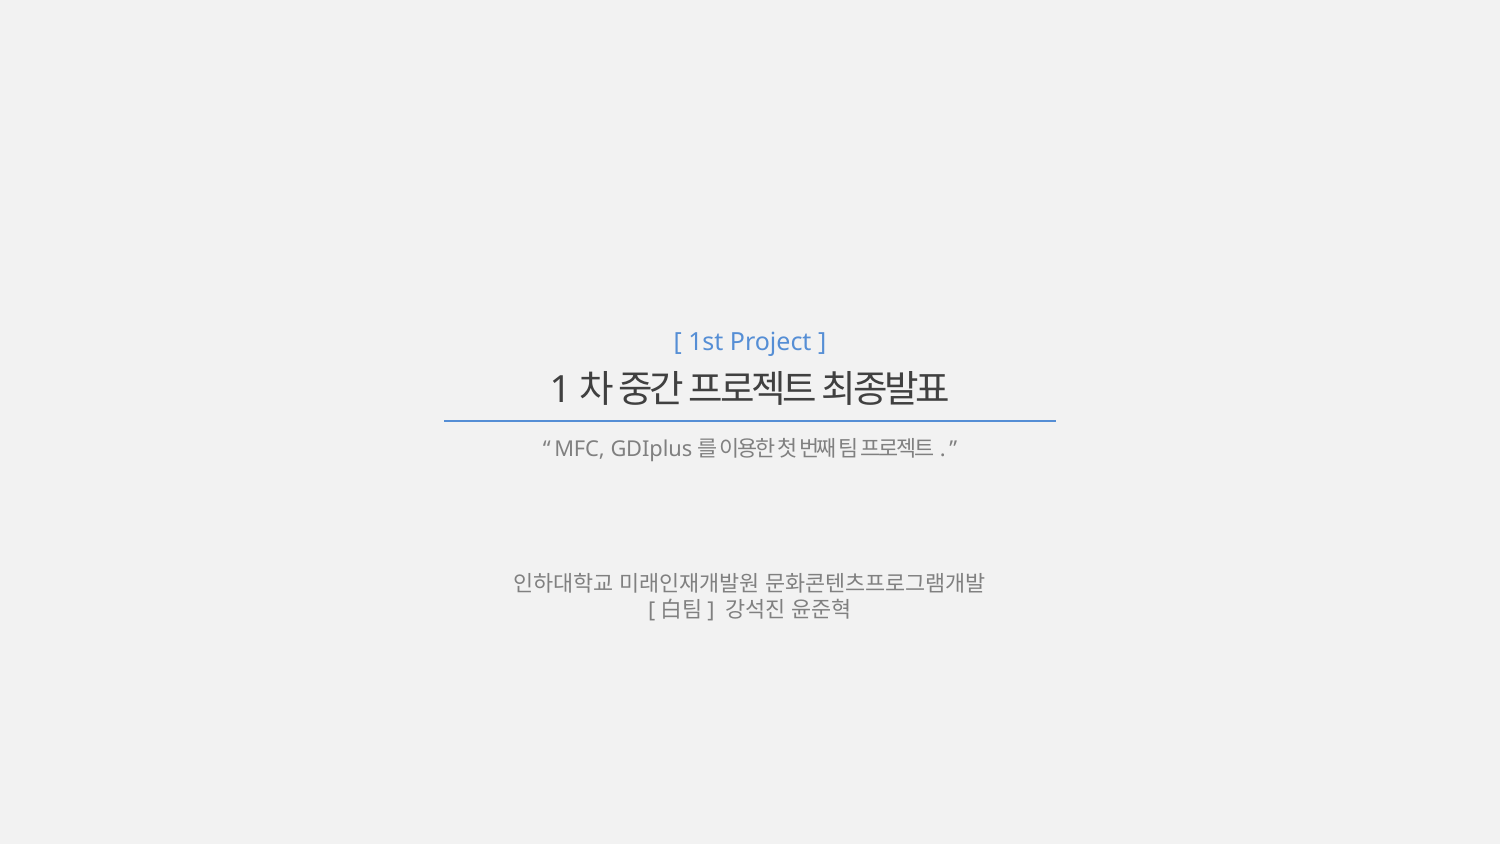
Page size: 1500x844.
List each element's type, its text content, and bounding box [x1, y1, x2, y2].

text_box [ 1st Project ] 1차 중간 프로젝트 최종발표 [466, 294, 1034, 420]
text_box 인하대학교 미래인재개발원 문화콘텐츠프로그램개발 [白팀] 강석진 윤준혁 [237, 549, 1263, 630]
text_box “ MFC, GDIplus를 이용한 첫 번째 팀 프로젝트. ” [448, 429, 1052, 468]
